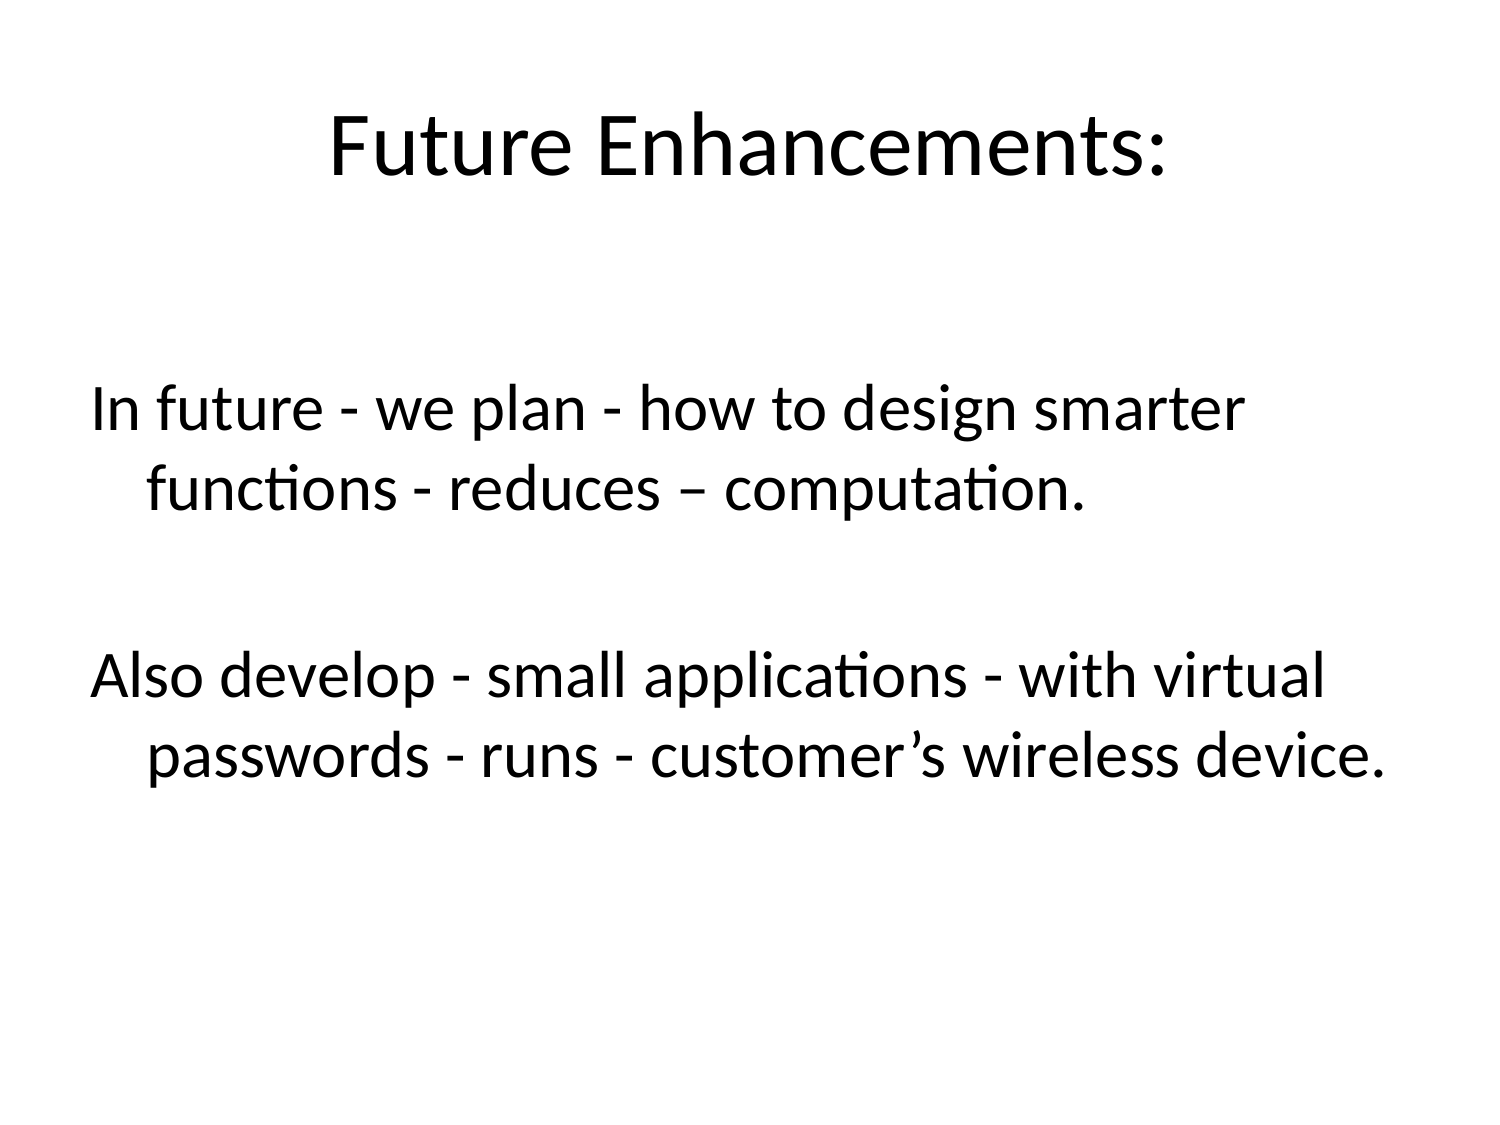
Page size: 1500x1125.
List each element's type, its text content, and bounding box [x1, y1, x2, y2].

list In future - we plan - how to design smarter functions - reduces – computation. Also develop - small applications - with virtual passwords - runs - customer’s wireless device. [75, 262, 1425, 1005]
title Future Enhancements: [75, 45, 1425, 233]
